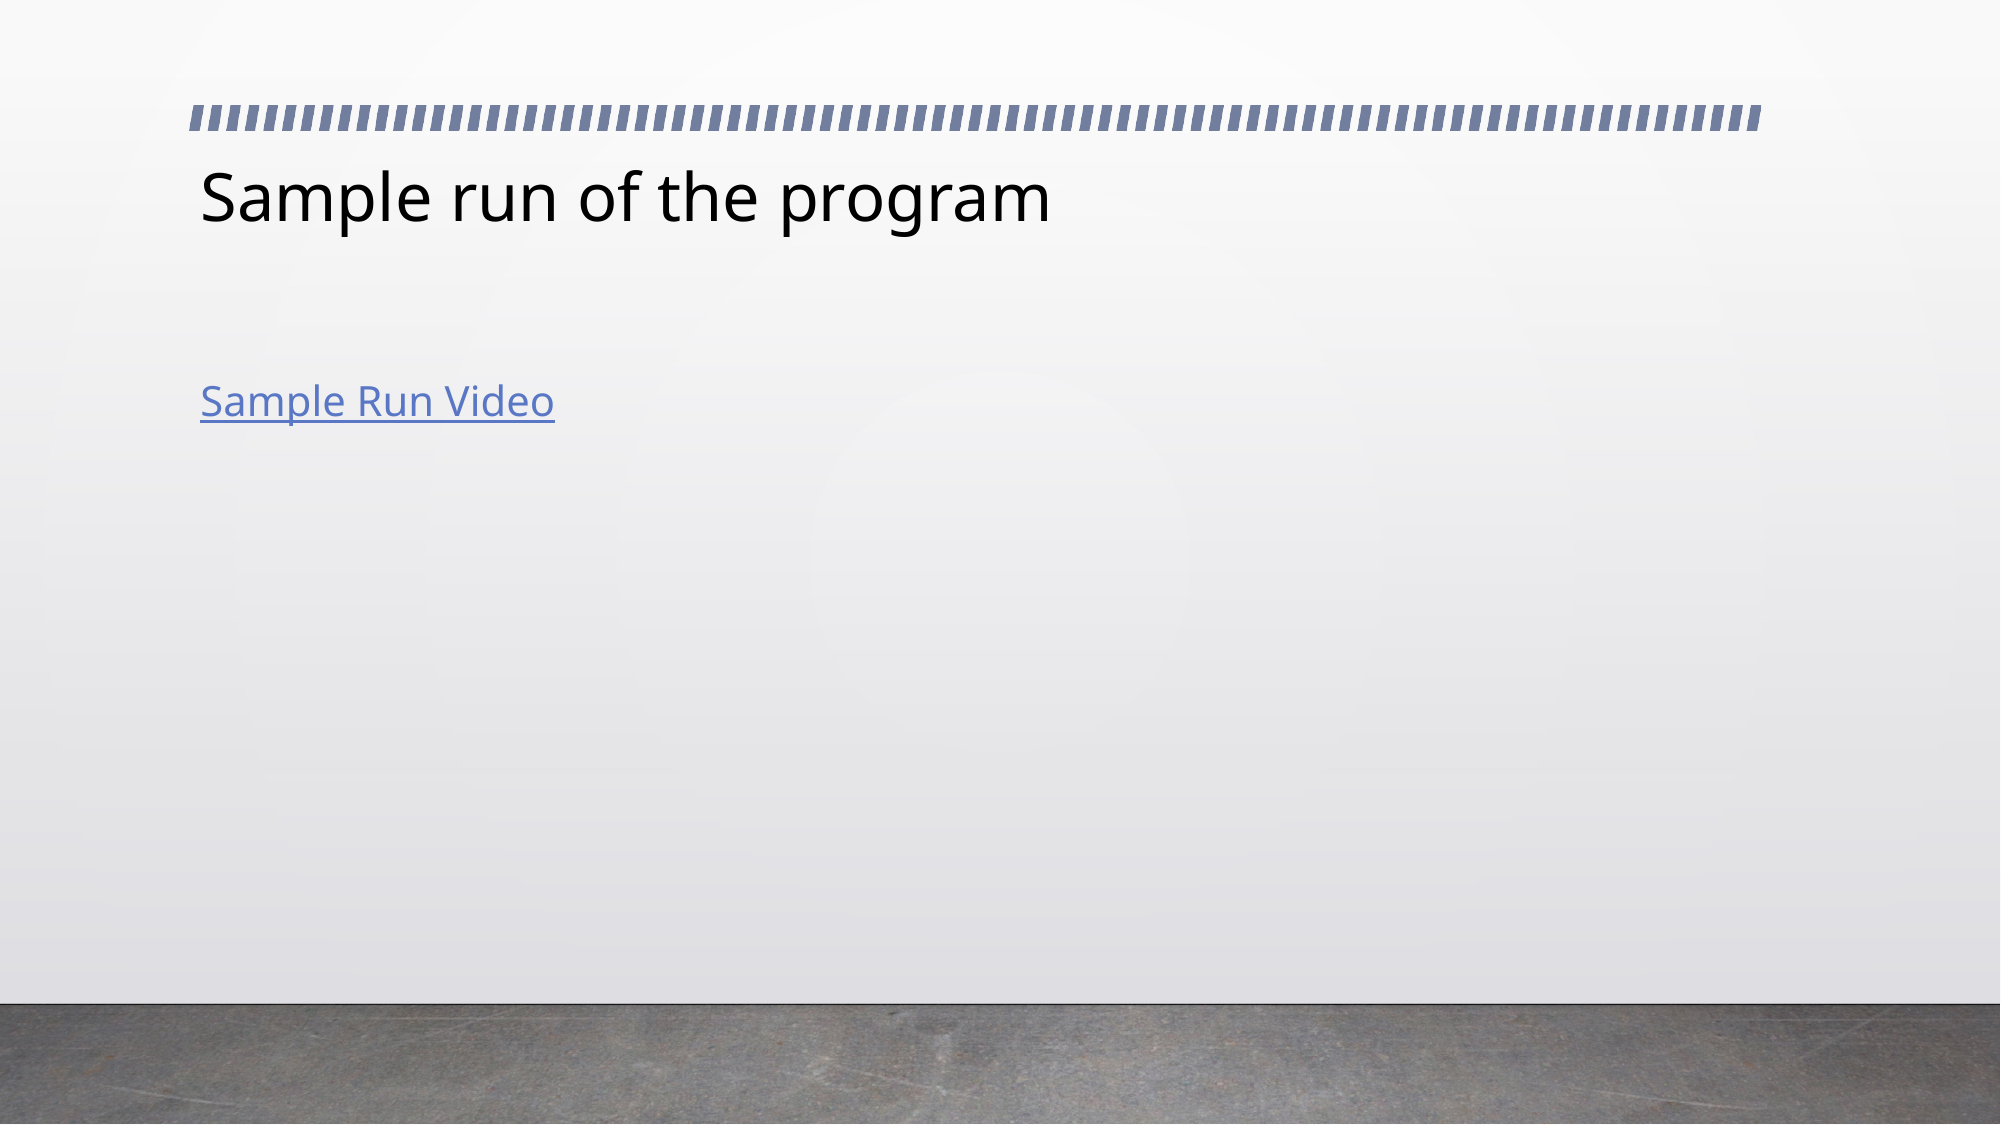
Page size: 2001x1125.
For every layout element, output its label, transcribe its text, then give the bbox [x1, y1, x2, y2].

picture [0, 1004, 2000, 1124]
title Sample run of the program [185, 156, 1761, 329]
list Sample Run Video [185, 356, 1761, 897]
